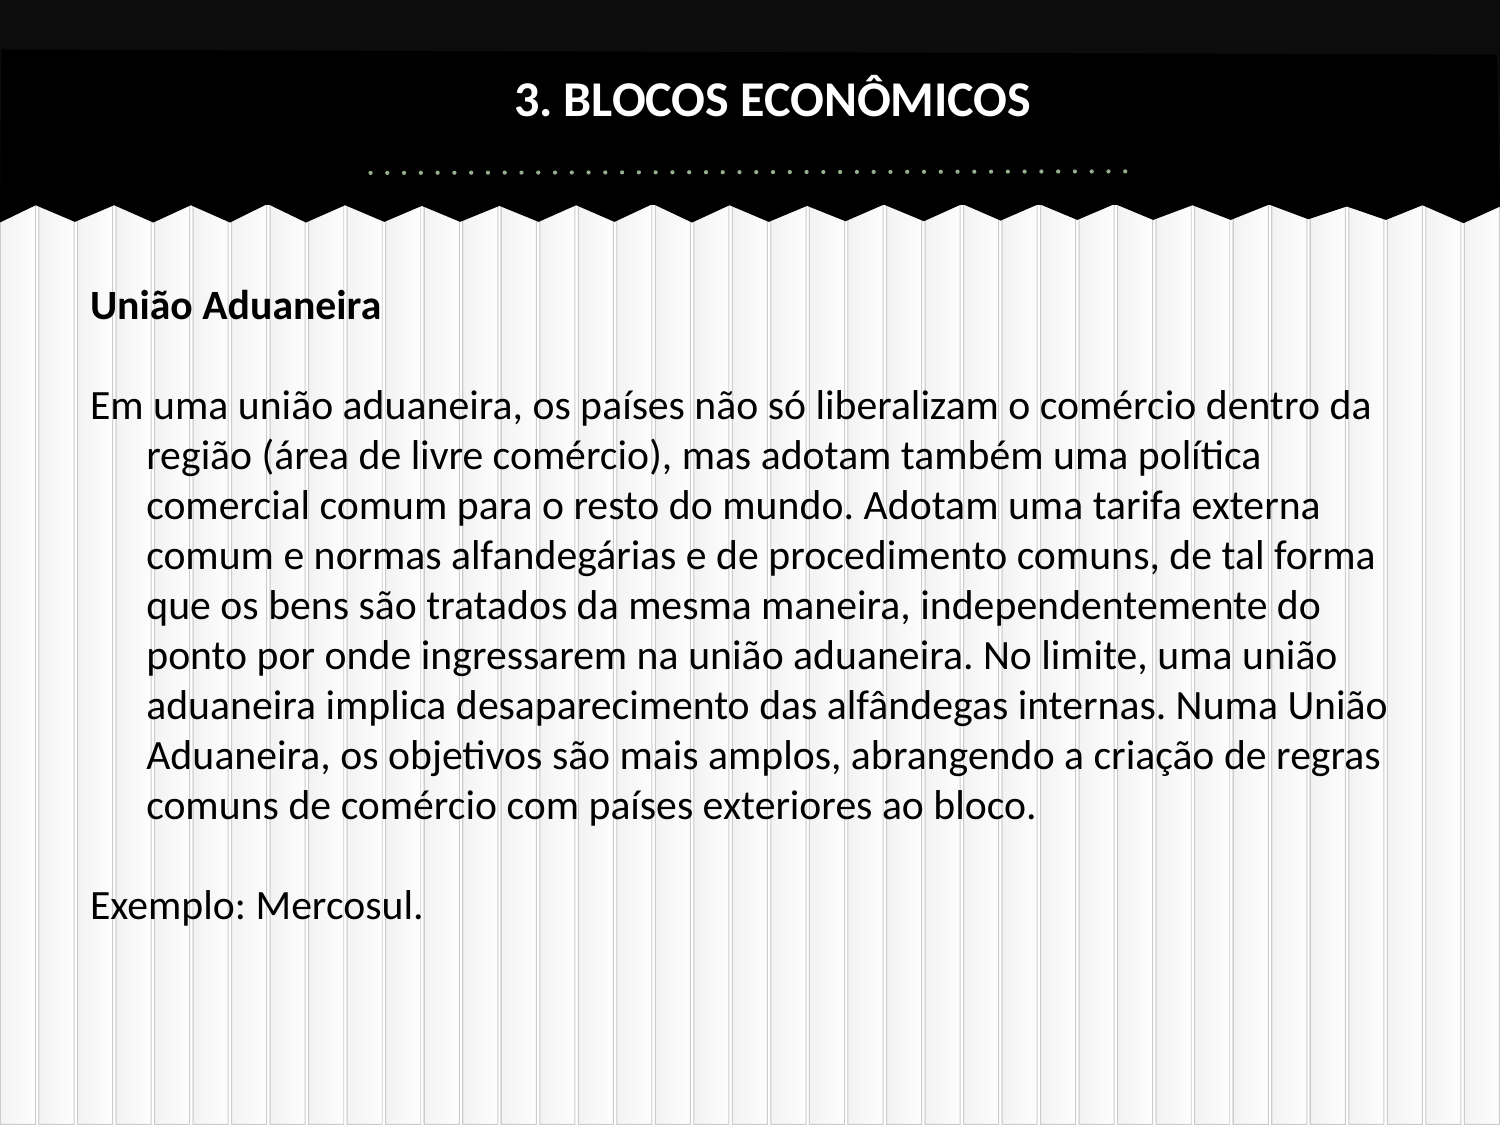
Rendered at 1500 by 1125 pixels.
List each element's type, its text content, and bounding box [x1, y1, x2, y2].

list União Aduaneira Em uma união aduaneira, os países não só liberalizam o comércio dentro da região (área de livre comércio), mas adotam também uma política comercial comum para o resto do mundo. Adotam uma tarifa externa comum e normas alfandegárias e de procedimento comuns, de tal forma que os bens são tratados da mesma maneira, independentemente do ponto por onde ingressarem na união aduaneira. No limite, uma união aduaneira implica desaparecimento das alfândegas internas. Numa União Aduaneira, os objetivos são mais amplos, abrangendo a criação de regras comuns de comércio com países exteriores ao bloco. Exemplo: Mercosul. [75, 262, 1425, 1125]
title 3. BLOCOS ECONÔMICOS [75, 0, 1425, 206]
